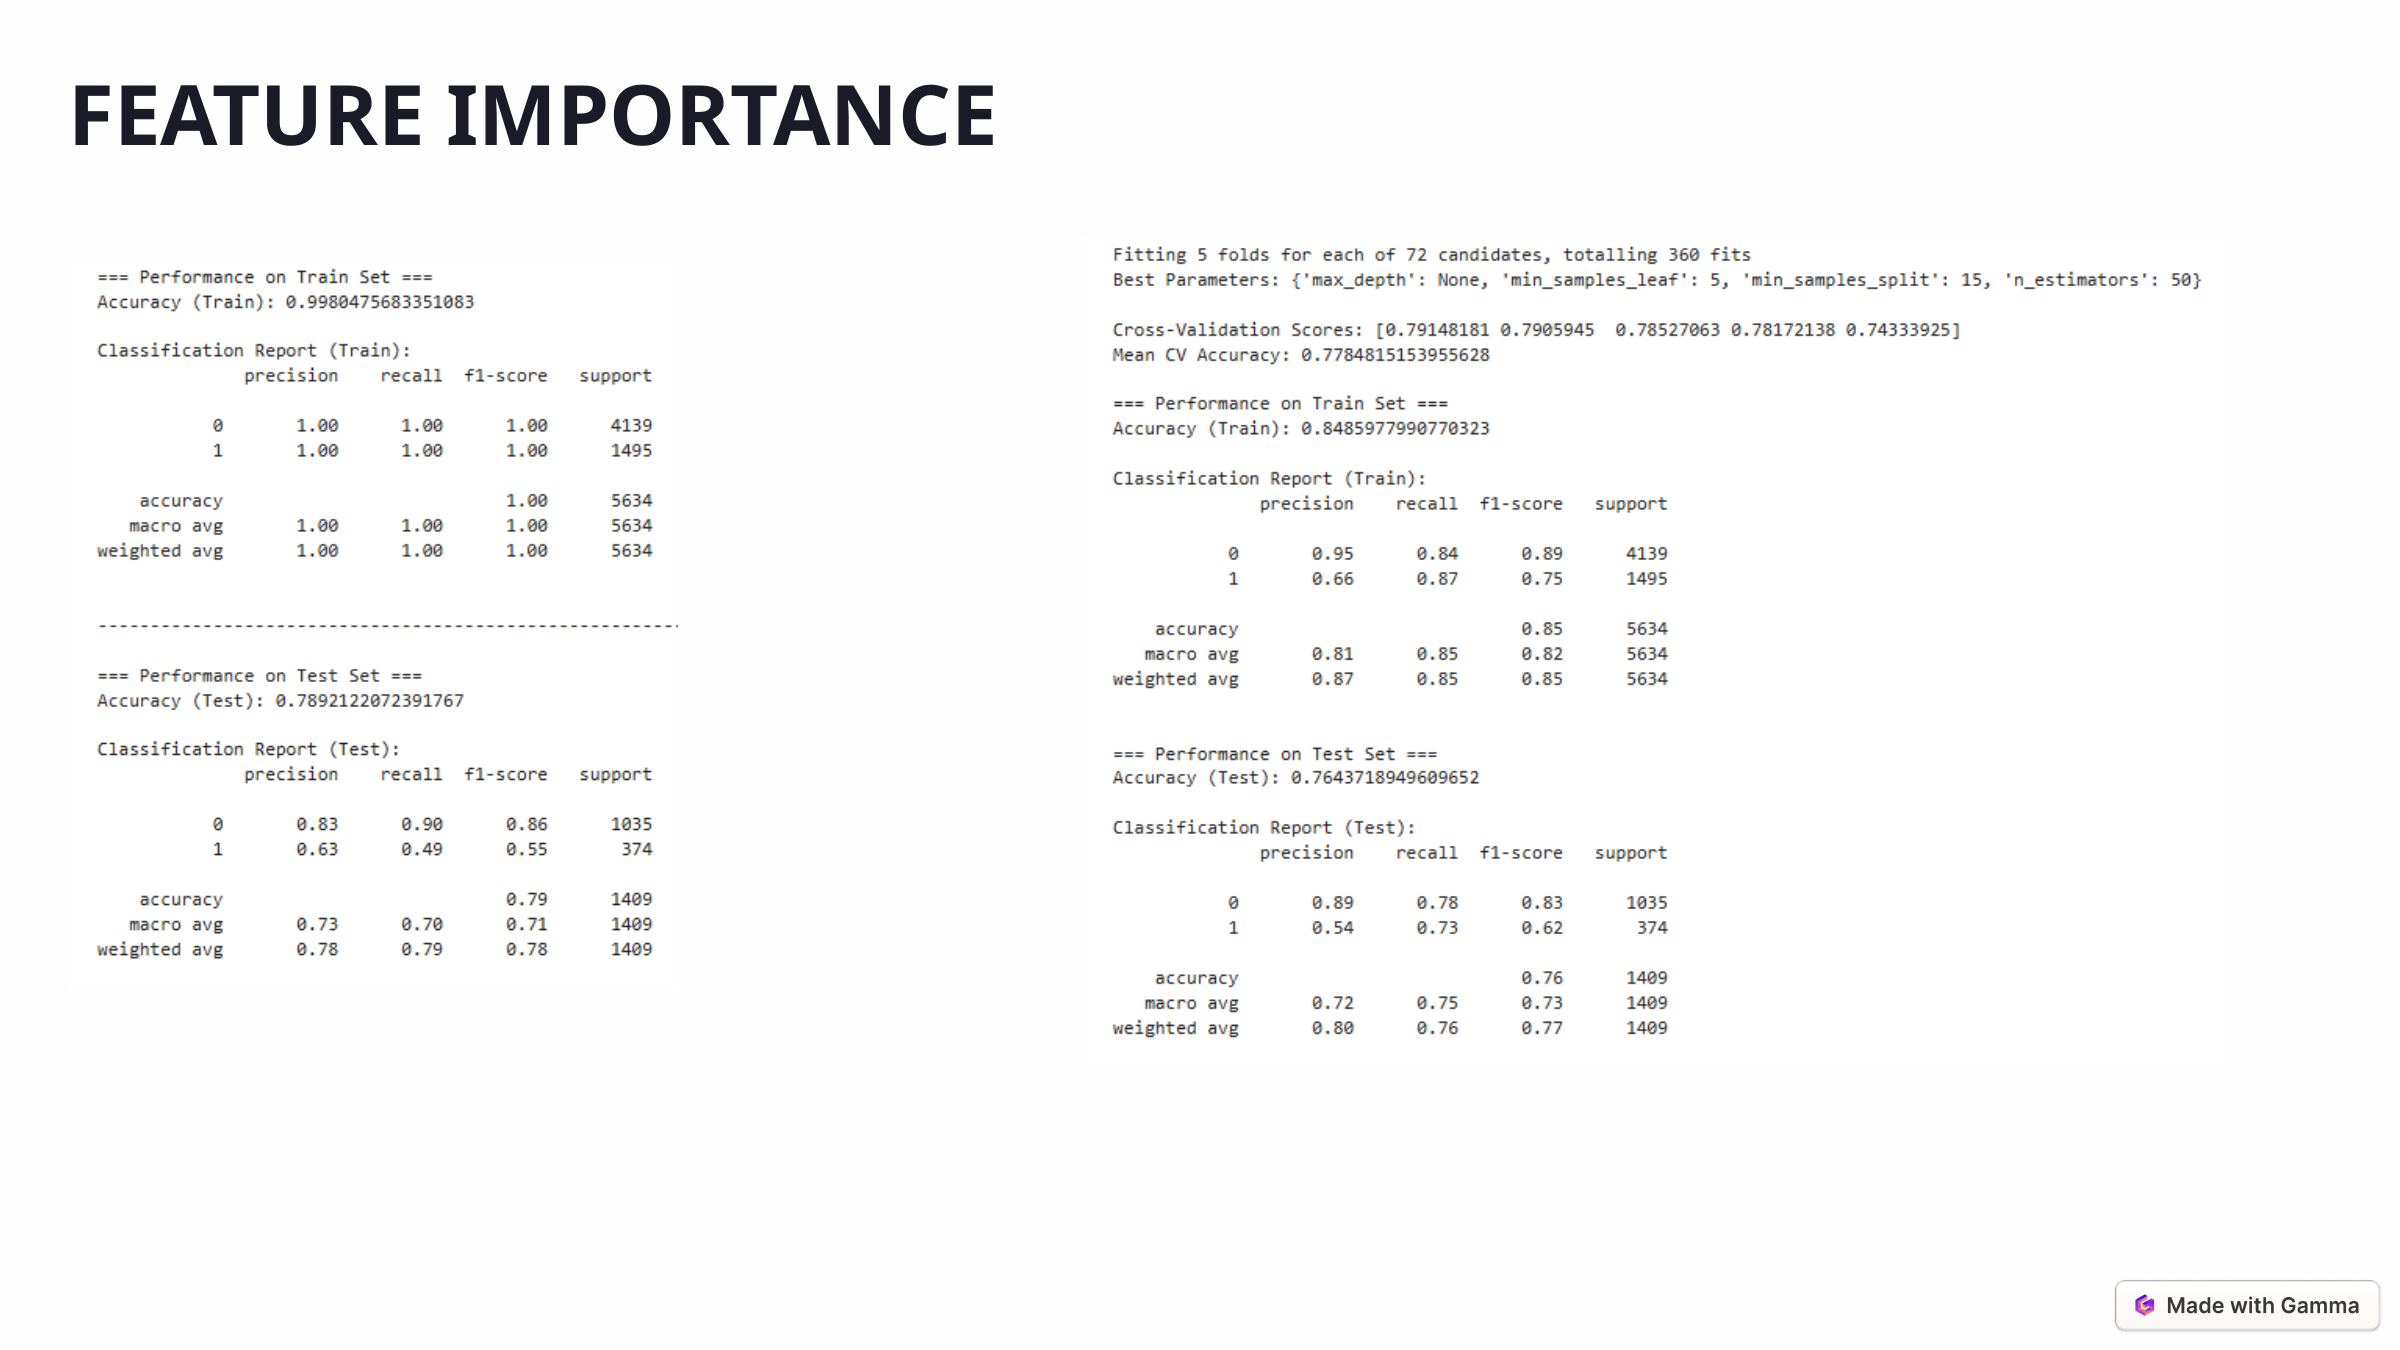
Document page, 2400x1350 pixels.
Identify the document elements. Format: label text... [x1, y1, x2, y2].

text_box FEATURE IMPORTANCE [68, 46, 999, 163]
picture [2106, 1271, 2389, 1339]
picture [1082, 236, 2225, 1064]
picture [68, 263, 678, 991]
